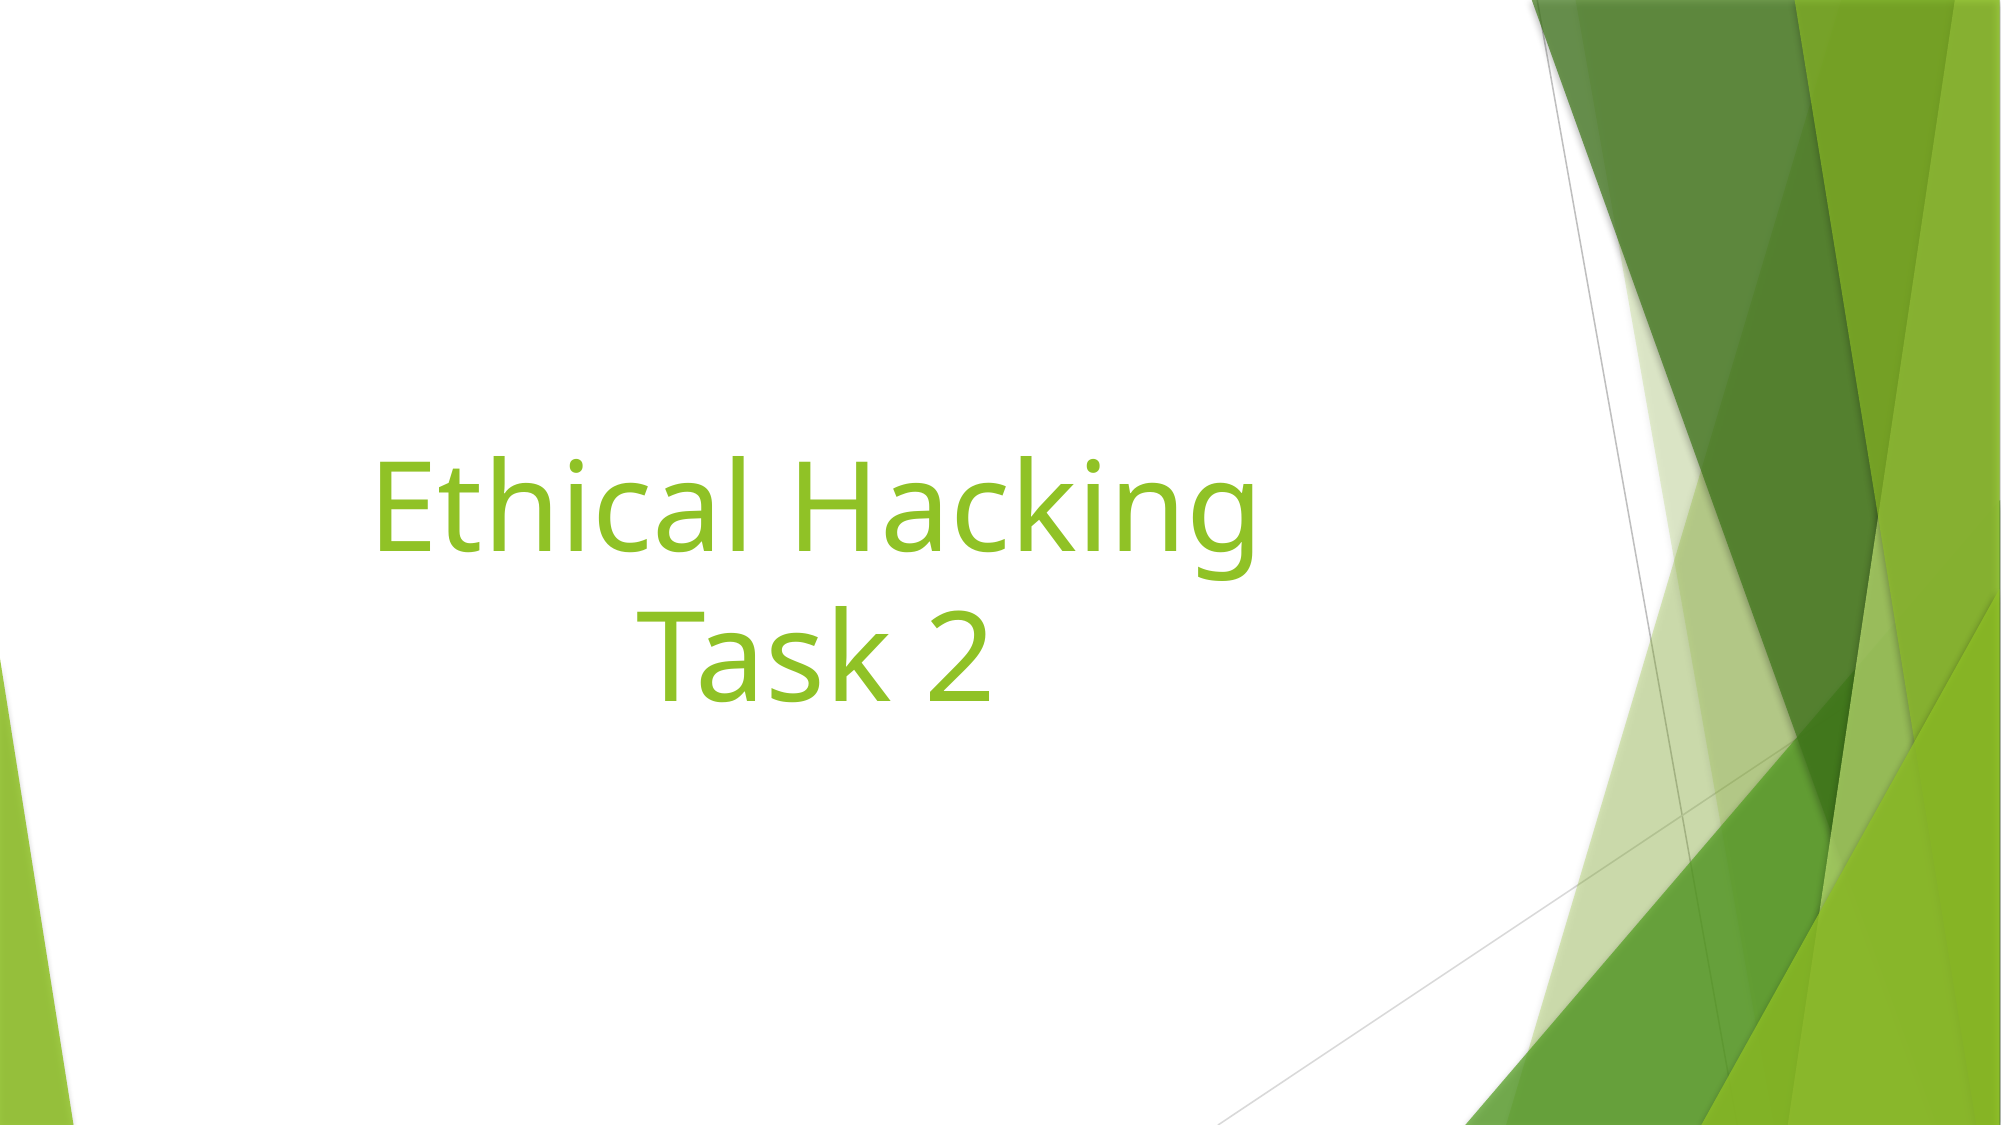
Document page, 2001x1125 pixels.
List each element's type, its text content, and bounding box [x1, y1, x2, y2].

title Ethical Hacking Task 2 [111, 419, 1522, 755]
